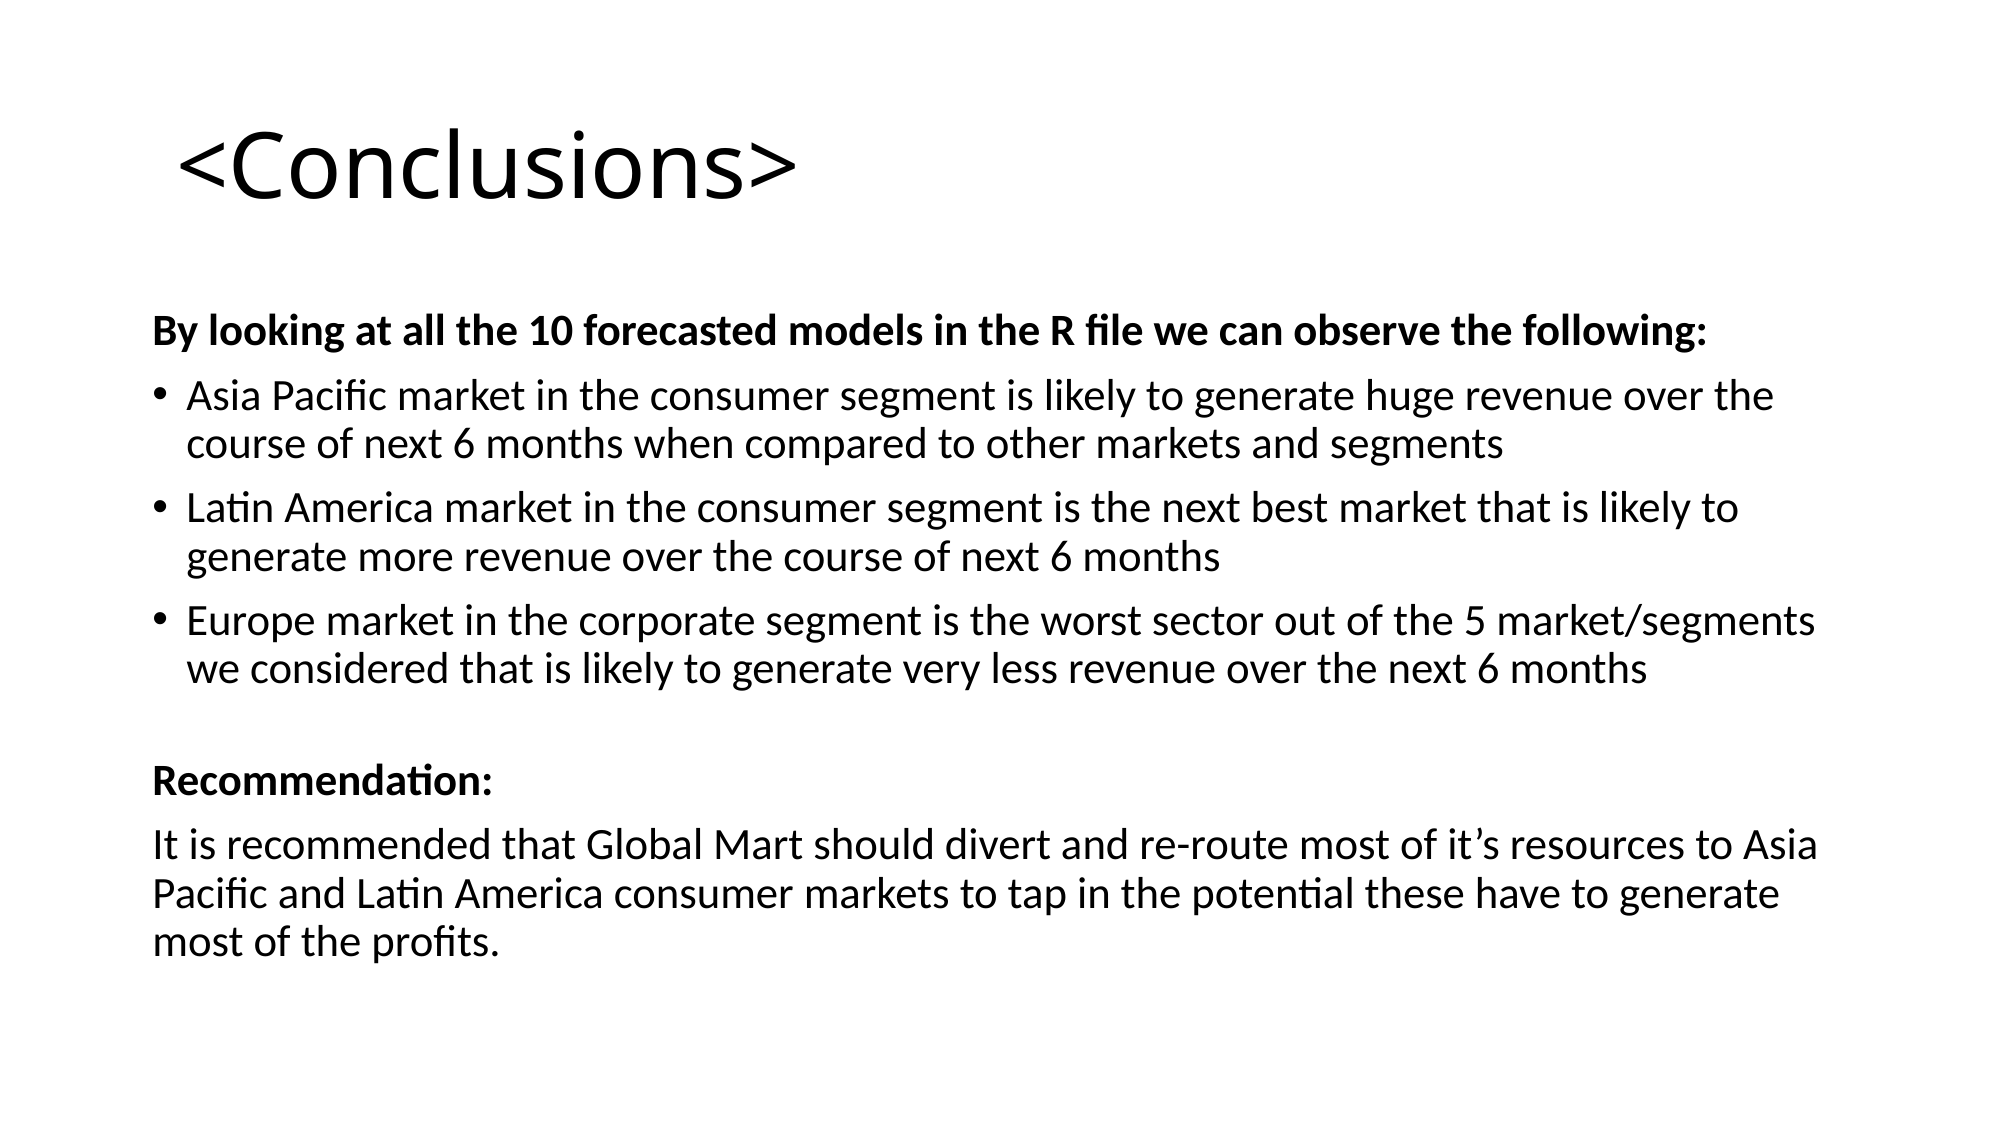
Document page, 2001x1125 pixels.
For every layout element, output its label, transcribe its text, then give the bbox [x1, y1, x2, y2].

title <Conclusions> [137, 59, 1863, 278]
list By looking at all the 10 forecasted models in the R file we can observe the following: Asia Pacific market in the consumer segment is likely to generate huge revenue over the course of next 6 months when compared to other markets and segments Latin America market in the consumer segment is the next best market that is likely to generate more revenue over the course of next 6 months Europe market in the corporate segment is the worst sector out of the 5 market/segments we considered that is likely to generate very less revenue over the next 6 months Recommendation: It is recommended that Global Mart should divert and re-route most of it’s resources to Asia Pacific and Latin America consumer markets to tap in the potential these have to generate most of the profits. [137, 299, 1863, 1014]
